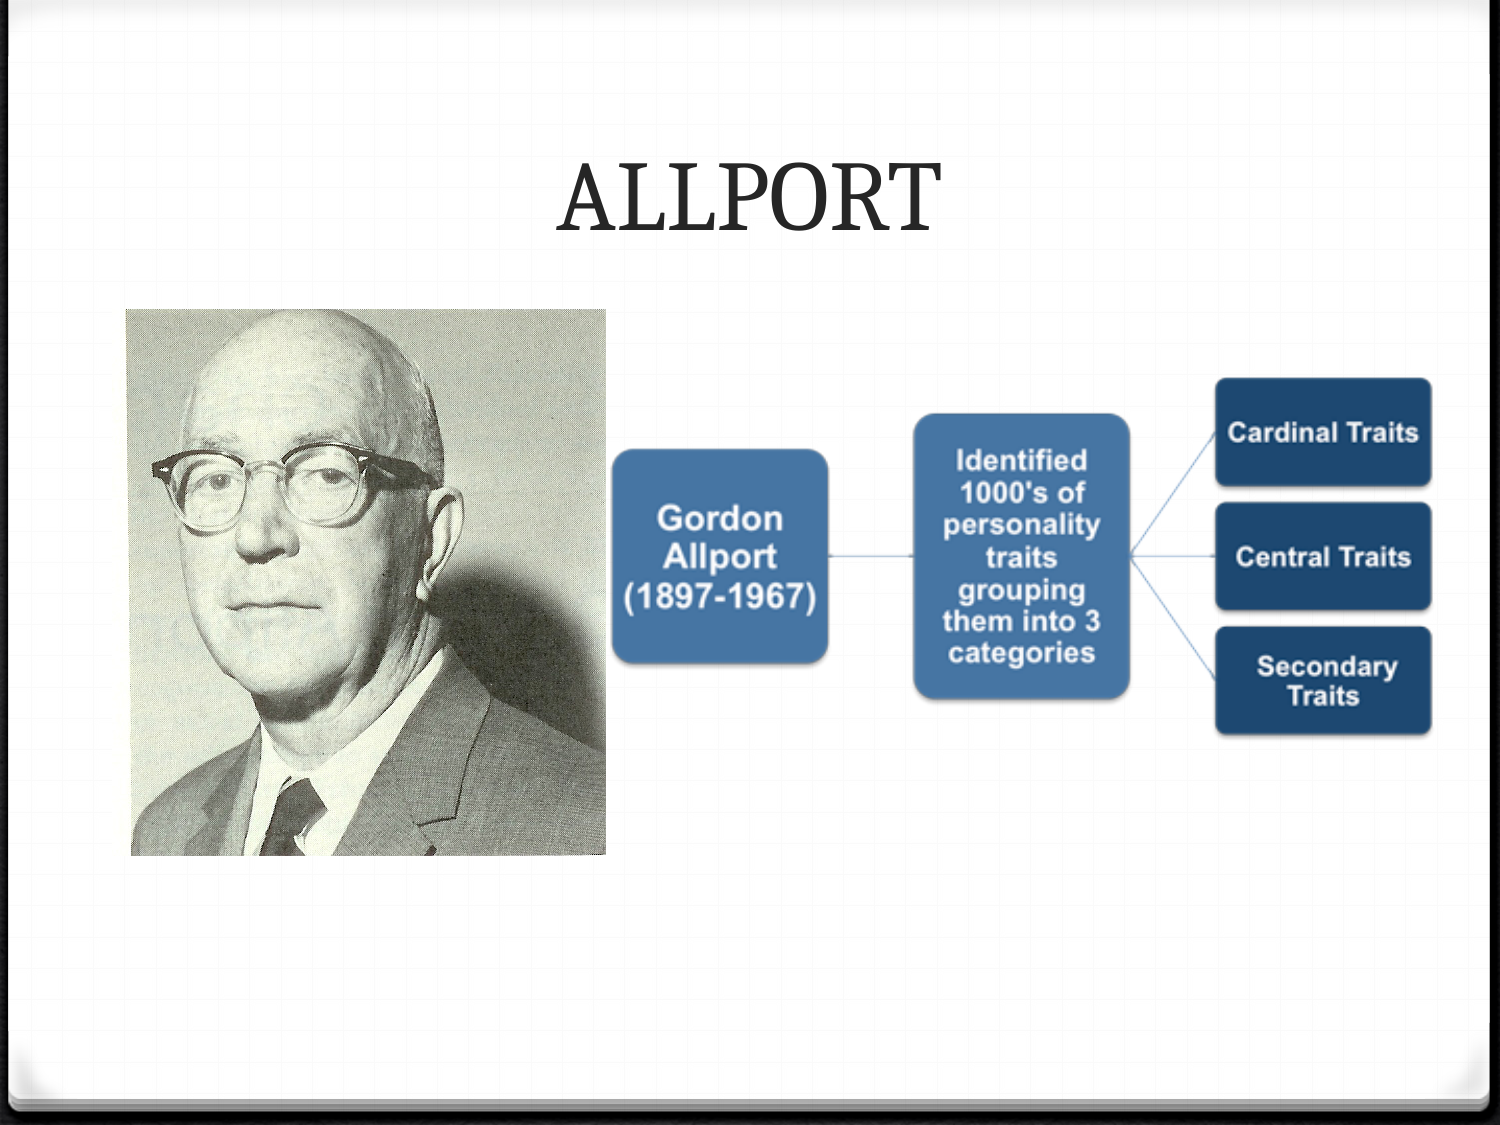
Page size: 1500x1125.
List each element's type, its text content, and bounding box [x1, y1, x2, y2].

picture [0, 0, 1500, 1125]
title ALLPORT [90, 71, 1410, 309]
